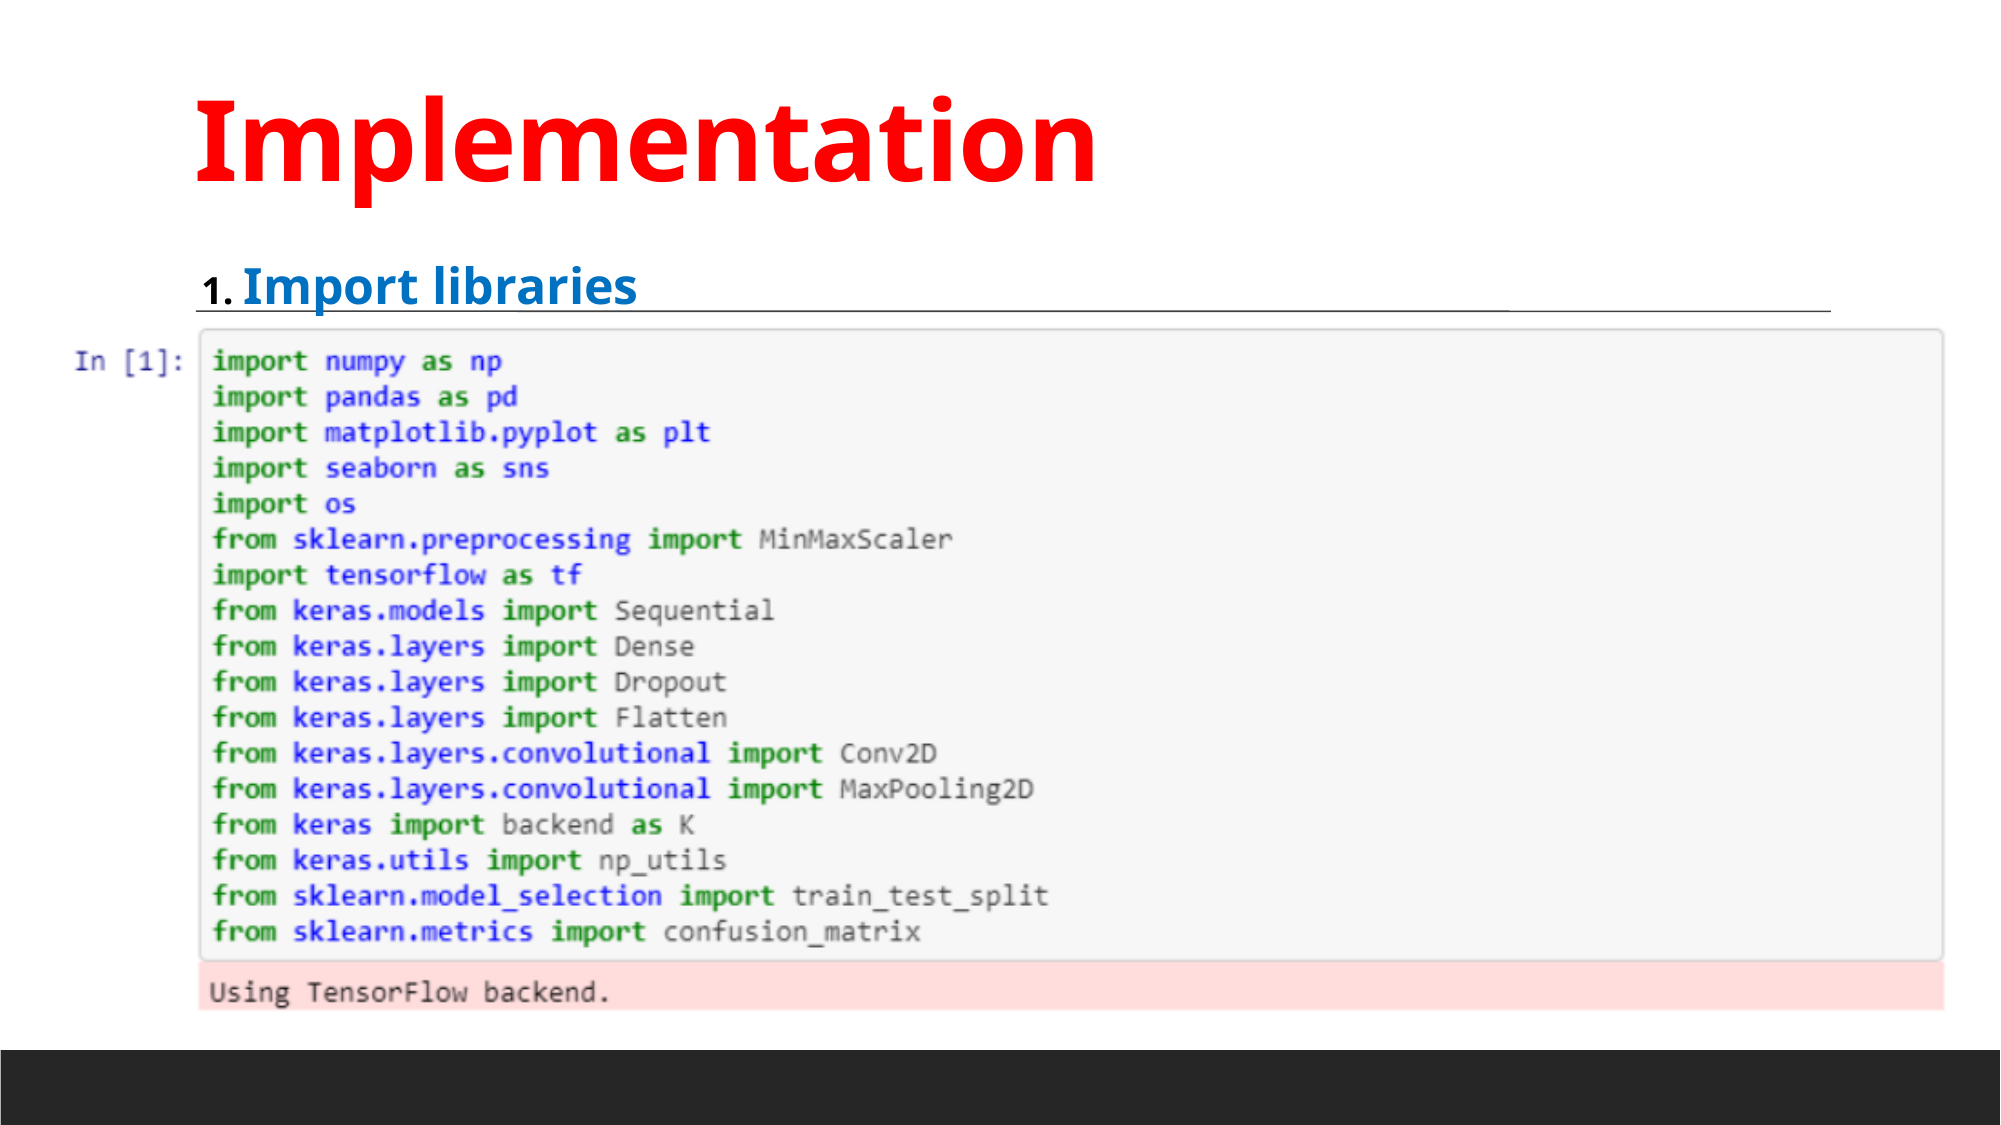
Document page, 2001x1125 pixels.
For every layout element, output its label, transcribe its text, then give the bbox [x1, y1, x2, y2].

text_box Implementation [180, 0, 1830, 214]
picture [68, 318, 1954, 1018]
text_box 1. Import libraries [186, 241, 1837, 315]
